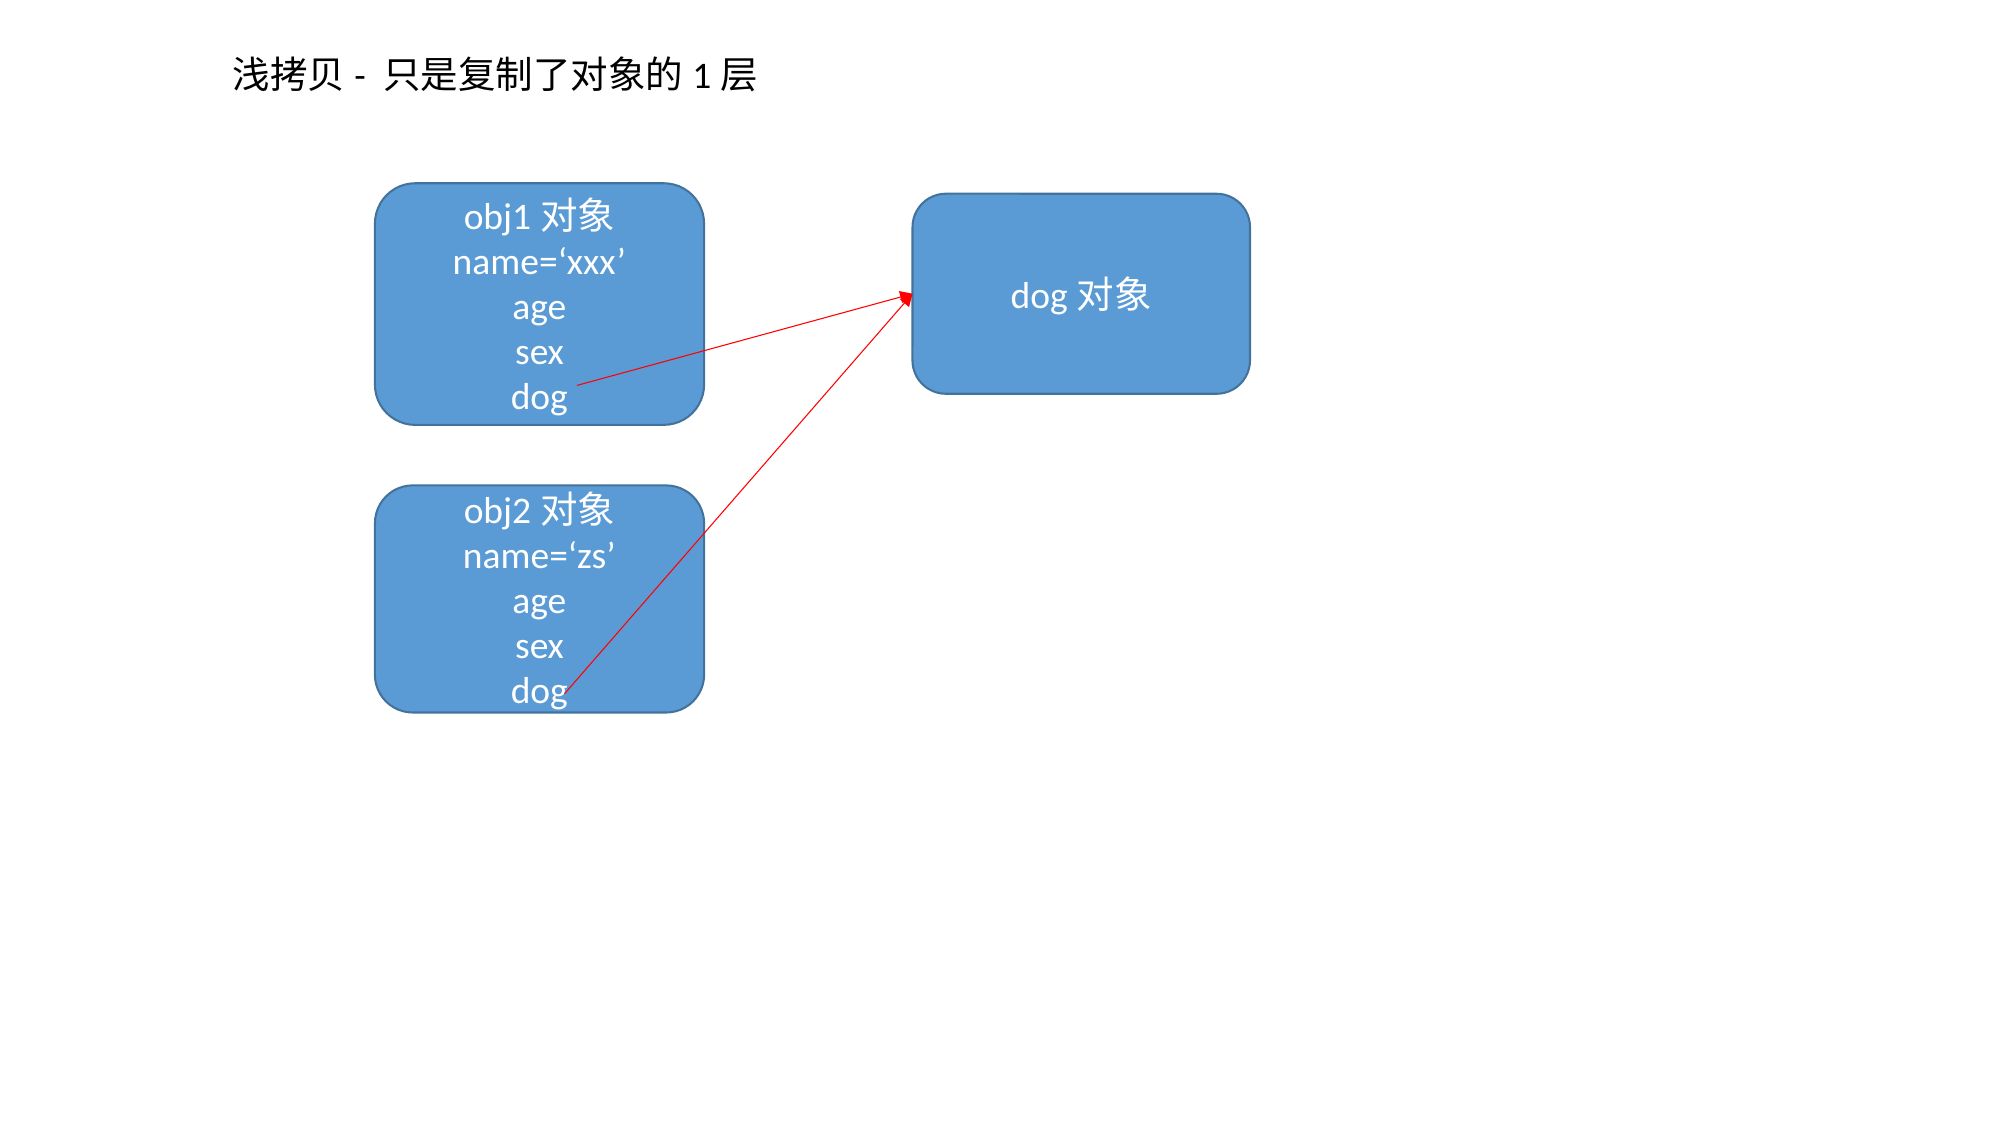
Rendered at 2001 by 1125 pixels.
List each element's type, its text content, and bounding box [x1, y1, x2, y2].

text_box obj2对象 name=‘zs’ age sex dog [373, 484, 700, 714]
text_box 浅拷贝- 只是复制了对象的1层 [218, 43, 773, 104]
text_box obj1对象 name=‘xxx’ age sex dog [373, 182, 706, 426]
text_box dog对象 [911, 192, 1252, 395]
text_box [564, 293, 913, 694]
